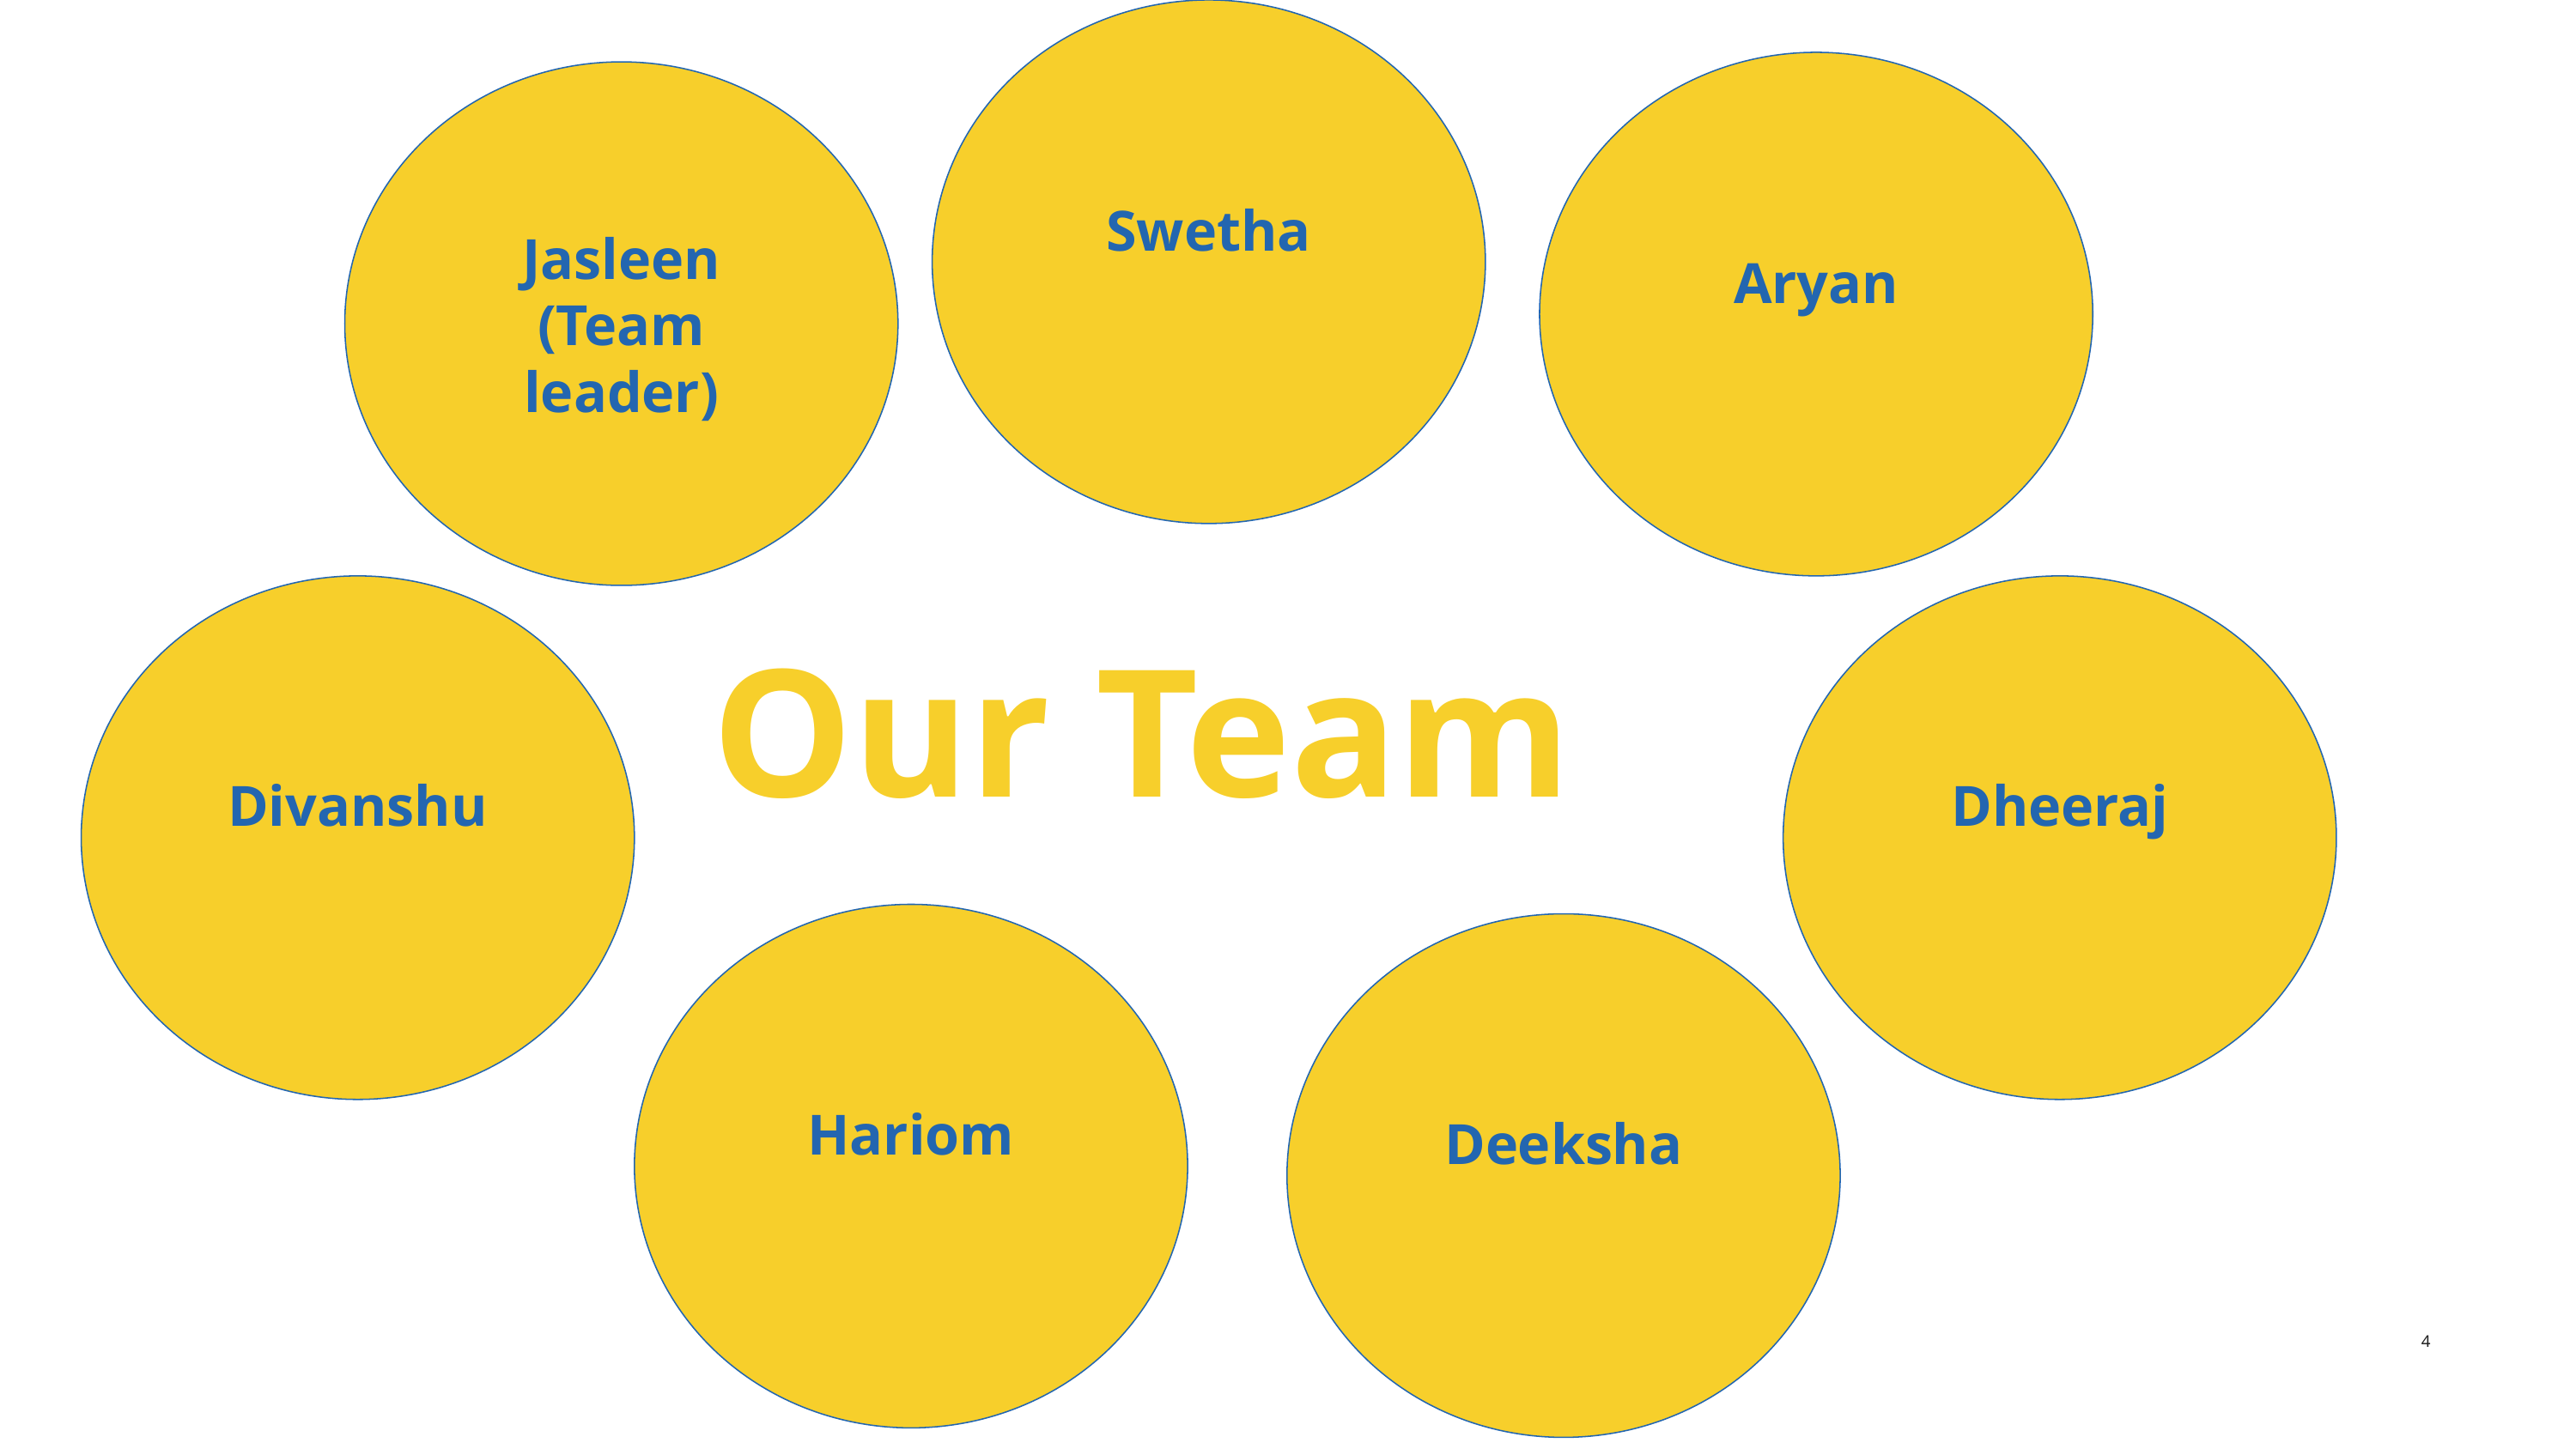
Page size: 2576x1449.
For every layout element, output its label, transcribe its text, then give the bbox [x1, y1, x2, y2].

text_box Jasleen (Team leader) [344, 62, 898, 585]
title Our Team [712, 620, 1706, 870]
text_box Dheeraj [1783, 575, 2336, 1100]
text_box Swetha [932, 0, 1485, 524]
text_box Deeksha [1286, 913, 1841, 1438]
slide_number ‹#› [2372, 1332, 2431, 1353]
text_box Aryan [1539, 52, 2093, 576]
text_box Hariom [634, 904, 1188, 1428]
text_box Divanshu [81, 575, 635, 1100]
